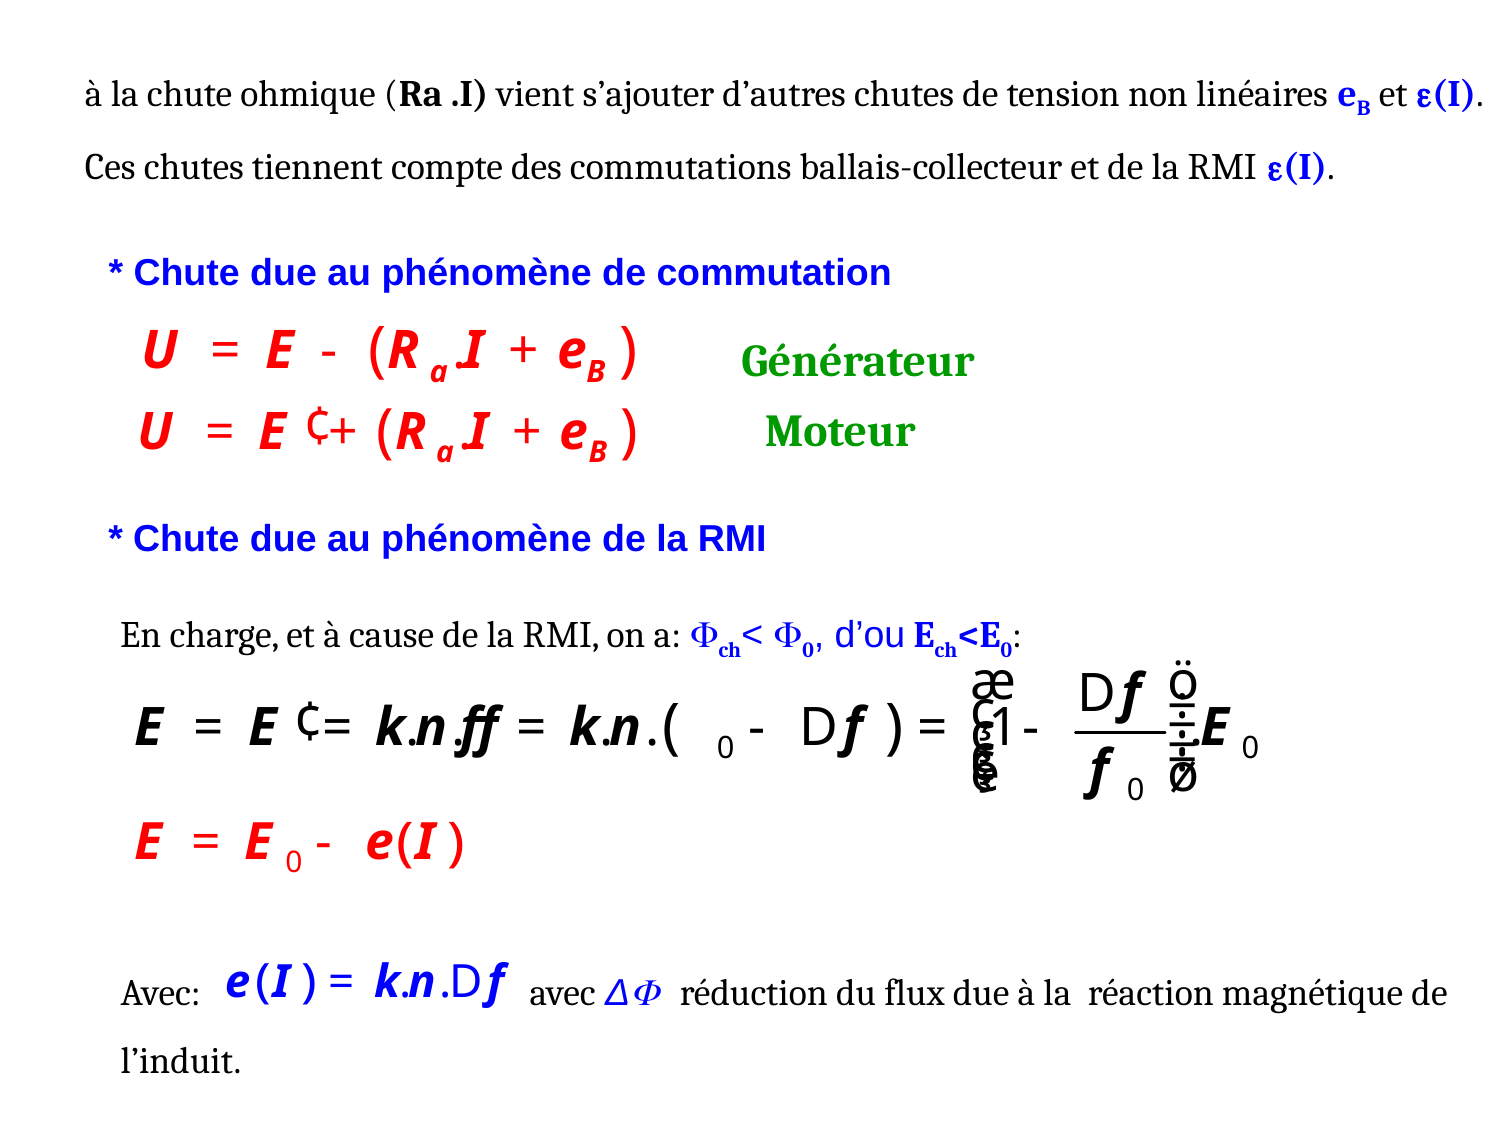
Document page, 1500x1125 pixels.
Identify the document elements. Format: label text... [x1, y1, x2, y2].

text_box à la chute ohmique (Ra .I) vient s’ajouter d’autres chutes de tension non linéaires eB et (I). Ces chutes tiennent compte des commutations ballais-collecteur et de la RMI (I). [70, 35, 1500, 195]
text_box En charge, et à cause de la RMI, on a: ch< 0, d’ou Ech<E0: [105, 577, 1459, 669]
text_box * Chute due au phénomène de commutation [93, 240, 1125, 301]
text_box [128, 647, 1269, 817]
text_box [128, 807, 474, 886]
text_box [220, 951, 531, 1021]
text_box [140, 392, 645, 480]
text_box Moteur [749, 393, 961, 463]
text_box * Chute due au phénomène de la RMI [93, 506, 961, 567]
text_box Avec: avec Δ réduction du flux due à la réaction magnétique de l’induit. [105, 938, 1500, 1089]
text_box Générateur [726, 322, 1032, 393]
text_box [143, 310, 645, 392]
